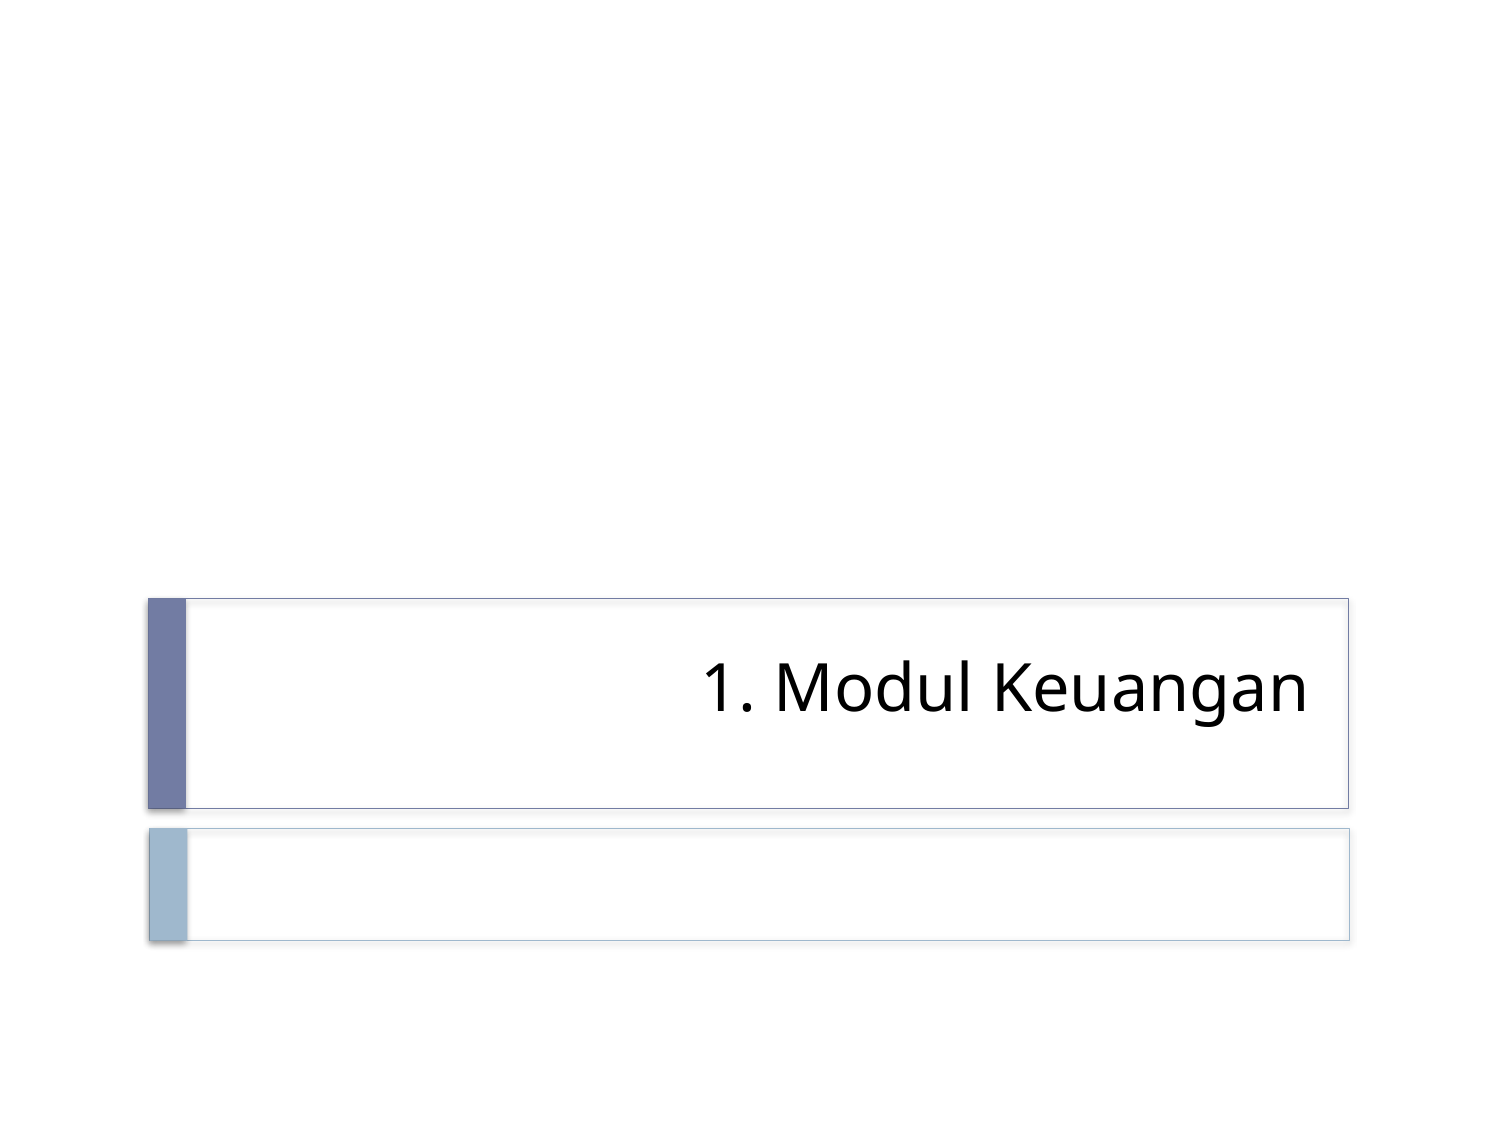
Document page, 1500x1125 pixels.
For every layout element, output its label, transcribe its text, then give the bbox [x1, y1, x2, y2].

title 1. Modul Keuangan [200, 637, 1325, 800]
